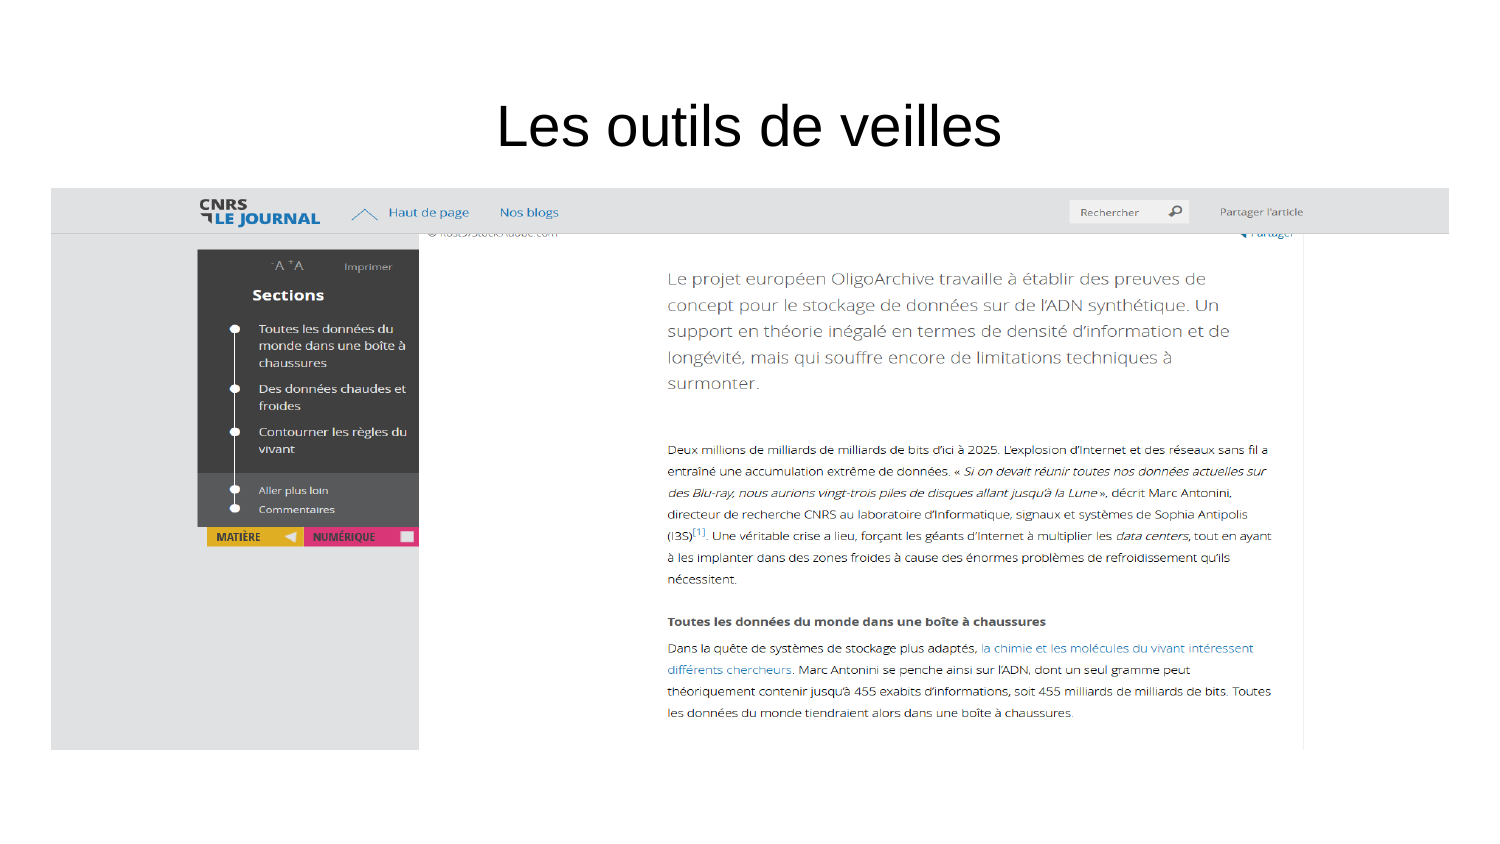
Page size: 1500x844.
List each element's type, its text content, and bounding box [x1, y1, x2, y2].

picture [50, 188, 1450, 750]
title Les outils de veilles [51, 72, 1449, 167]
